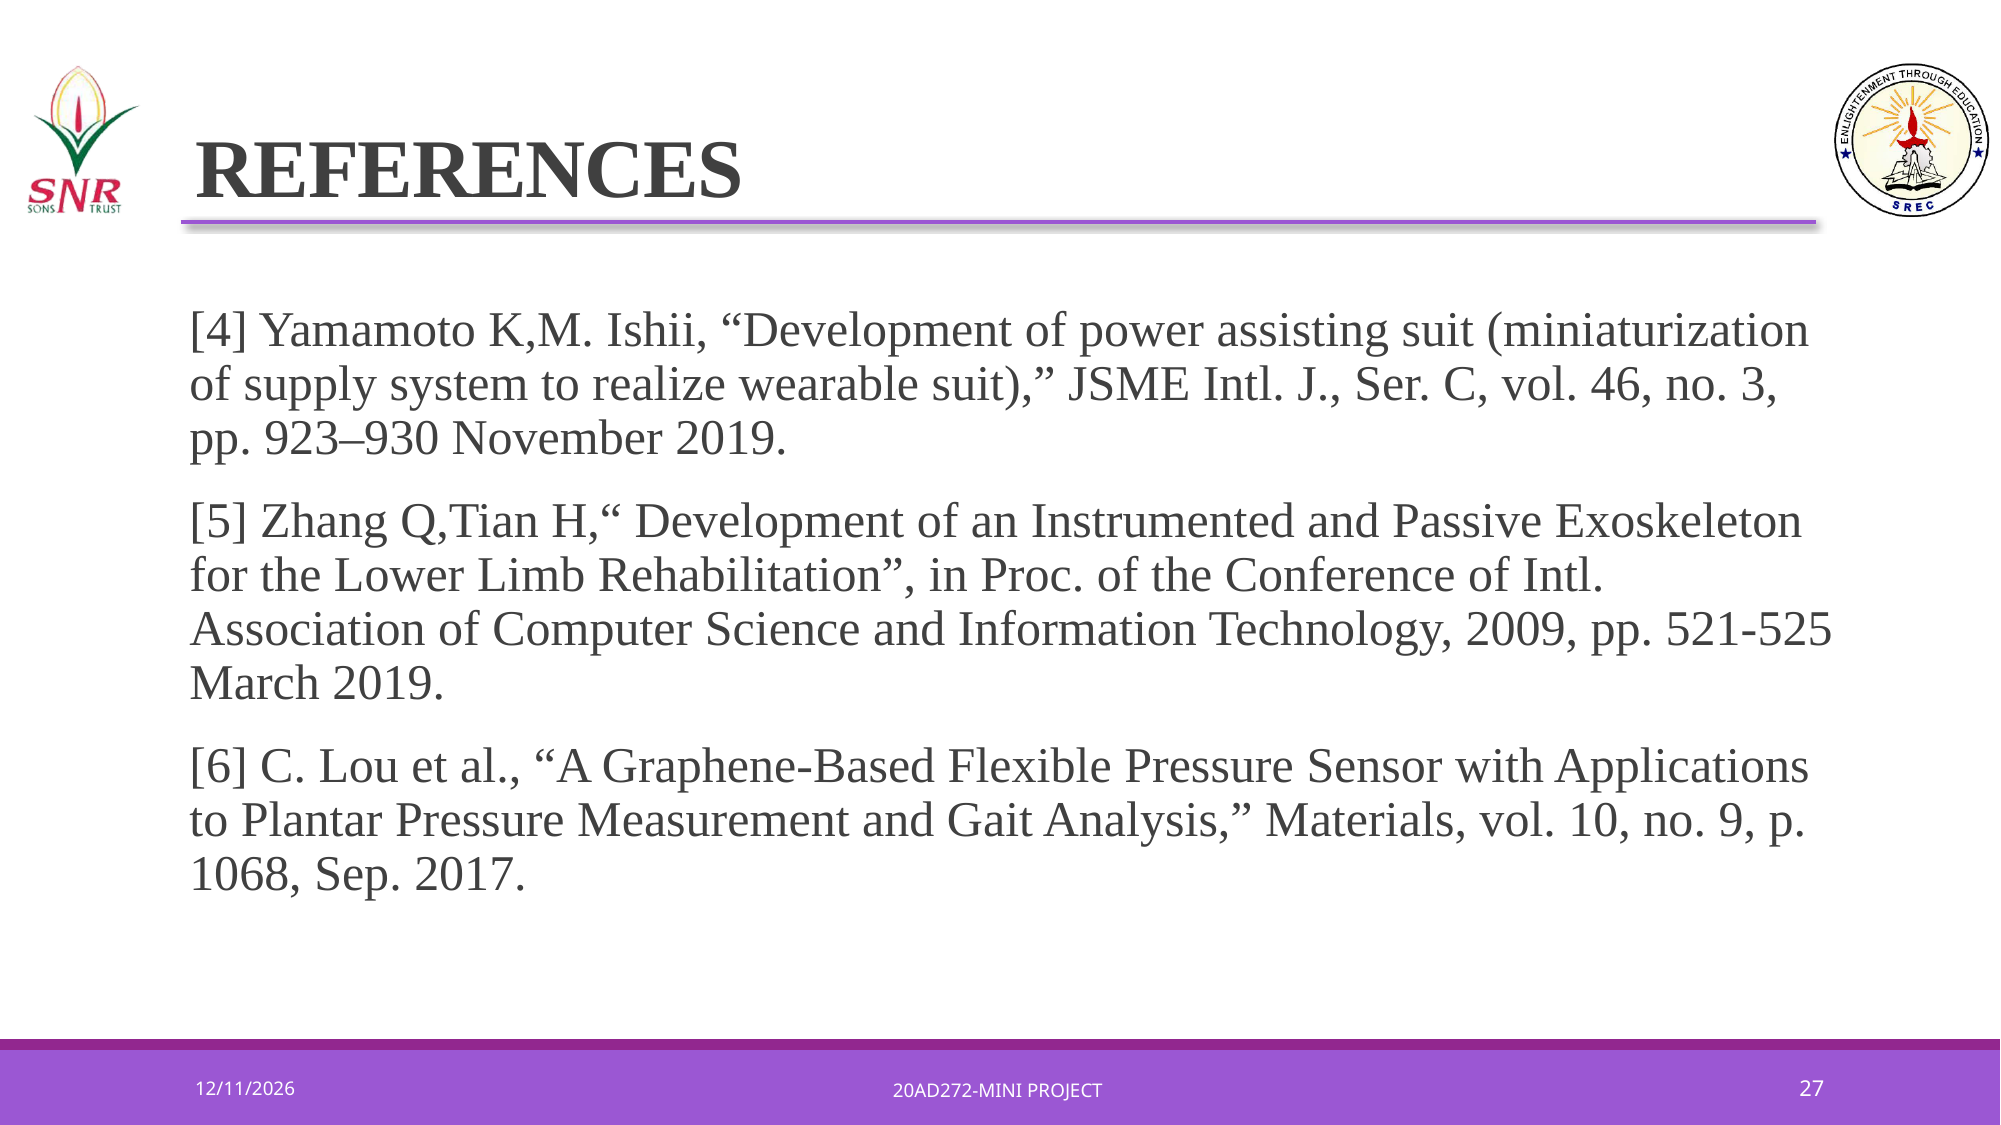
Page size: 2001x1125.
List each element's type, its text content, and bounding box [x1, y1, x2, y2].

picture [18, 56, 149, 222]
list [4] Yamamoto K,M. Ishii, “Development of power assisting suit (miniaturization of supply system to realize wearable suit),” JSME Intl. J., Ser. C, vol. 46, no. 3, pp. 923–930 November 2019. [5] Zhang Q,Tian H,“ Development of an Instrumented and Passive Exoskeleton for the Lower Limb Rehabilitation”, in Proc. of the Conference of Intl. Association of Computer Science and Information Technology, 2009, pp. 521-525 March 2019. [6] C. Lou et al., “A Graphene-Based Flexible Pressure Sensor with Applications to Plantar Pressure Measurement and Gait Analysis,” Materials, vol. 10, no. 9, p. 1068, Sep. 2017. [189, 295, 1840, 956]
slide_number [180, 1059, 586, 1120]
title REFERENCES [180, 59, 1830, 222]
picture [1825, 57, 1999, 223]
slide_number 27 [1624, 1059, 1840, 1120]
footer 20AD272-MINI PROJECT [604, 1059, 1396, 1120]
